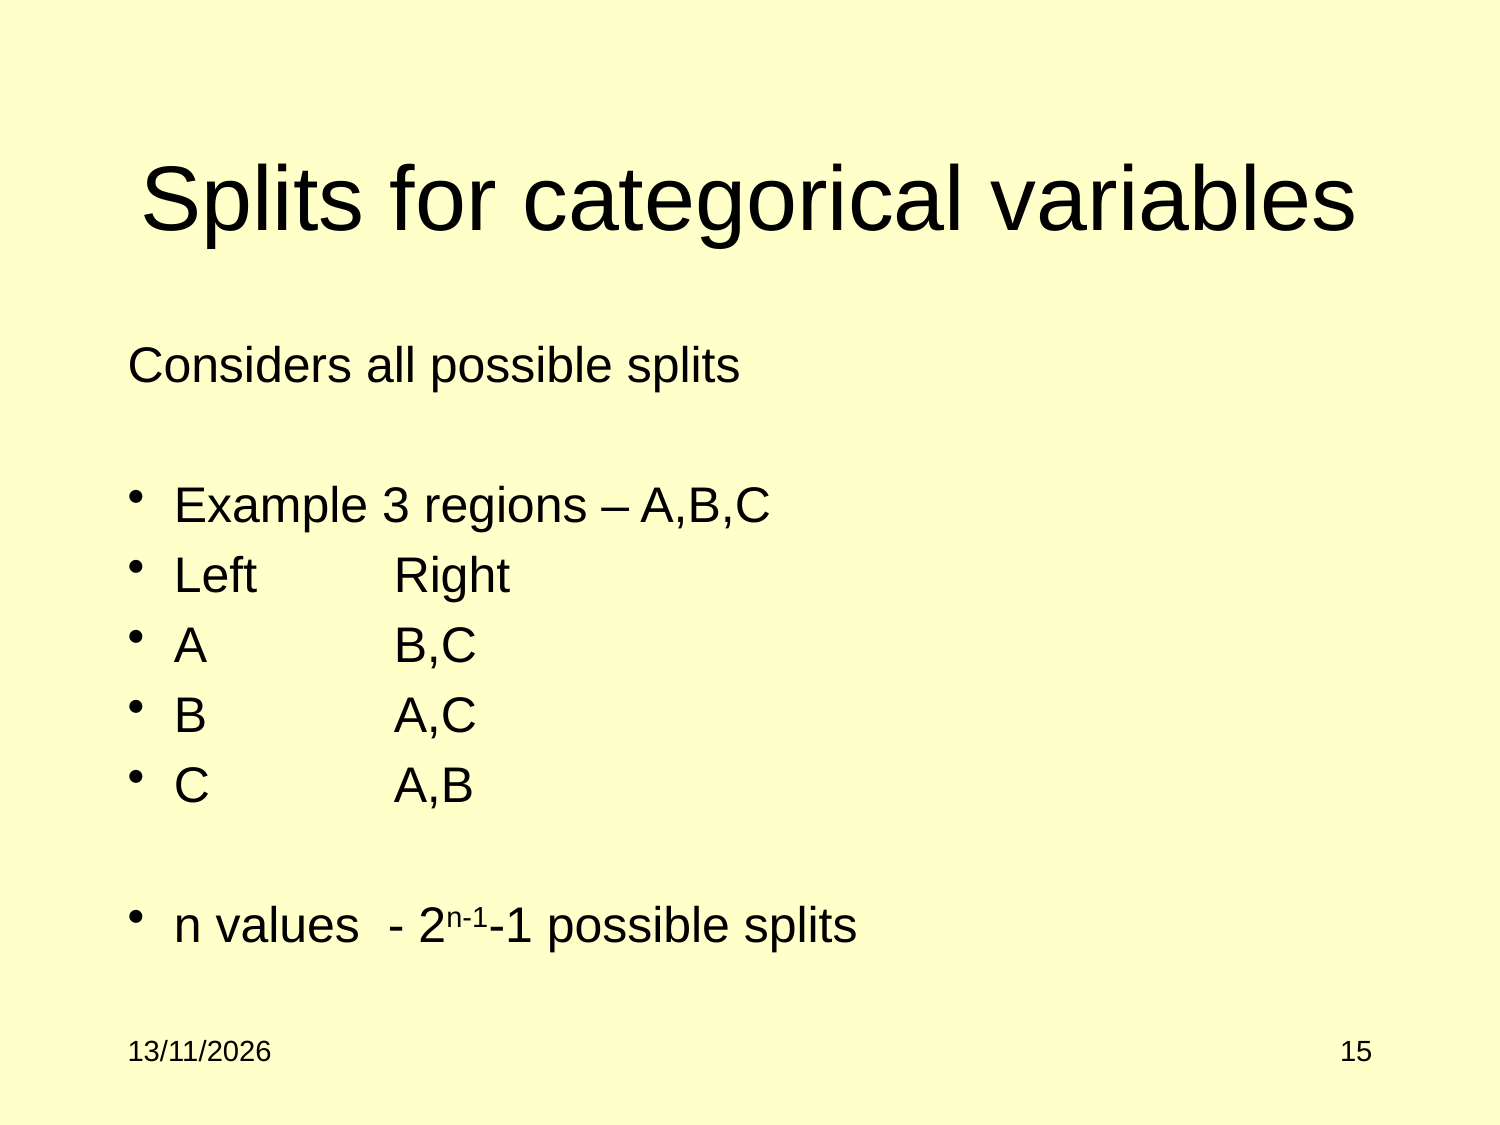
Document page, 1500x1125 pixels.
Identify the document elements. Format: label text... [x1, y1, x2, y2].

title Splits for categorical variables [112, 99, 1388, 288]
slide_number 15 [1074, 1024, 1388, 1101]
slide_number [112, 1024, 426, 1101]
list Considers all possible splits Example 3 regions – A,B,C Left Right A B,C B A,C C A,B n values - 2n-1-1 possible splits [112, 324, 1388, 1000]
